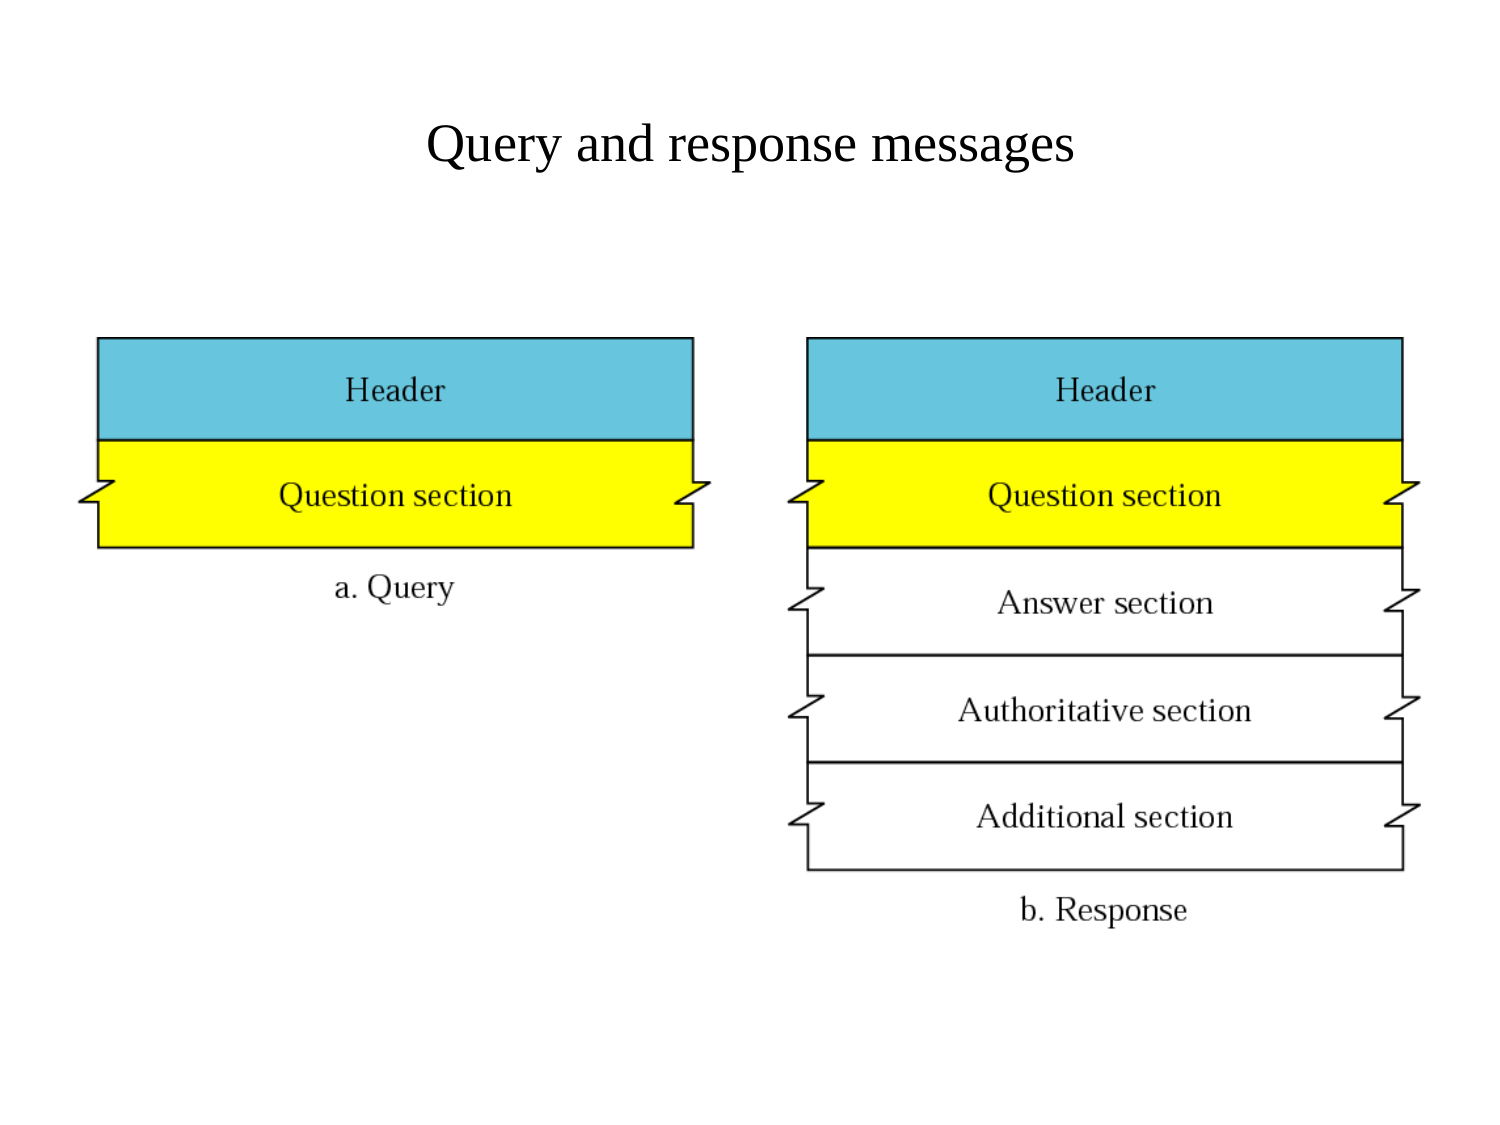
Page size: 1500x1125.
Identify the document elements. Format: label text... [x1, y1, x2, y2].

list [74, 337, 1426, 931]
title Query and response messages [75, 43, 1425, 234]
